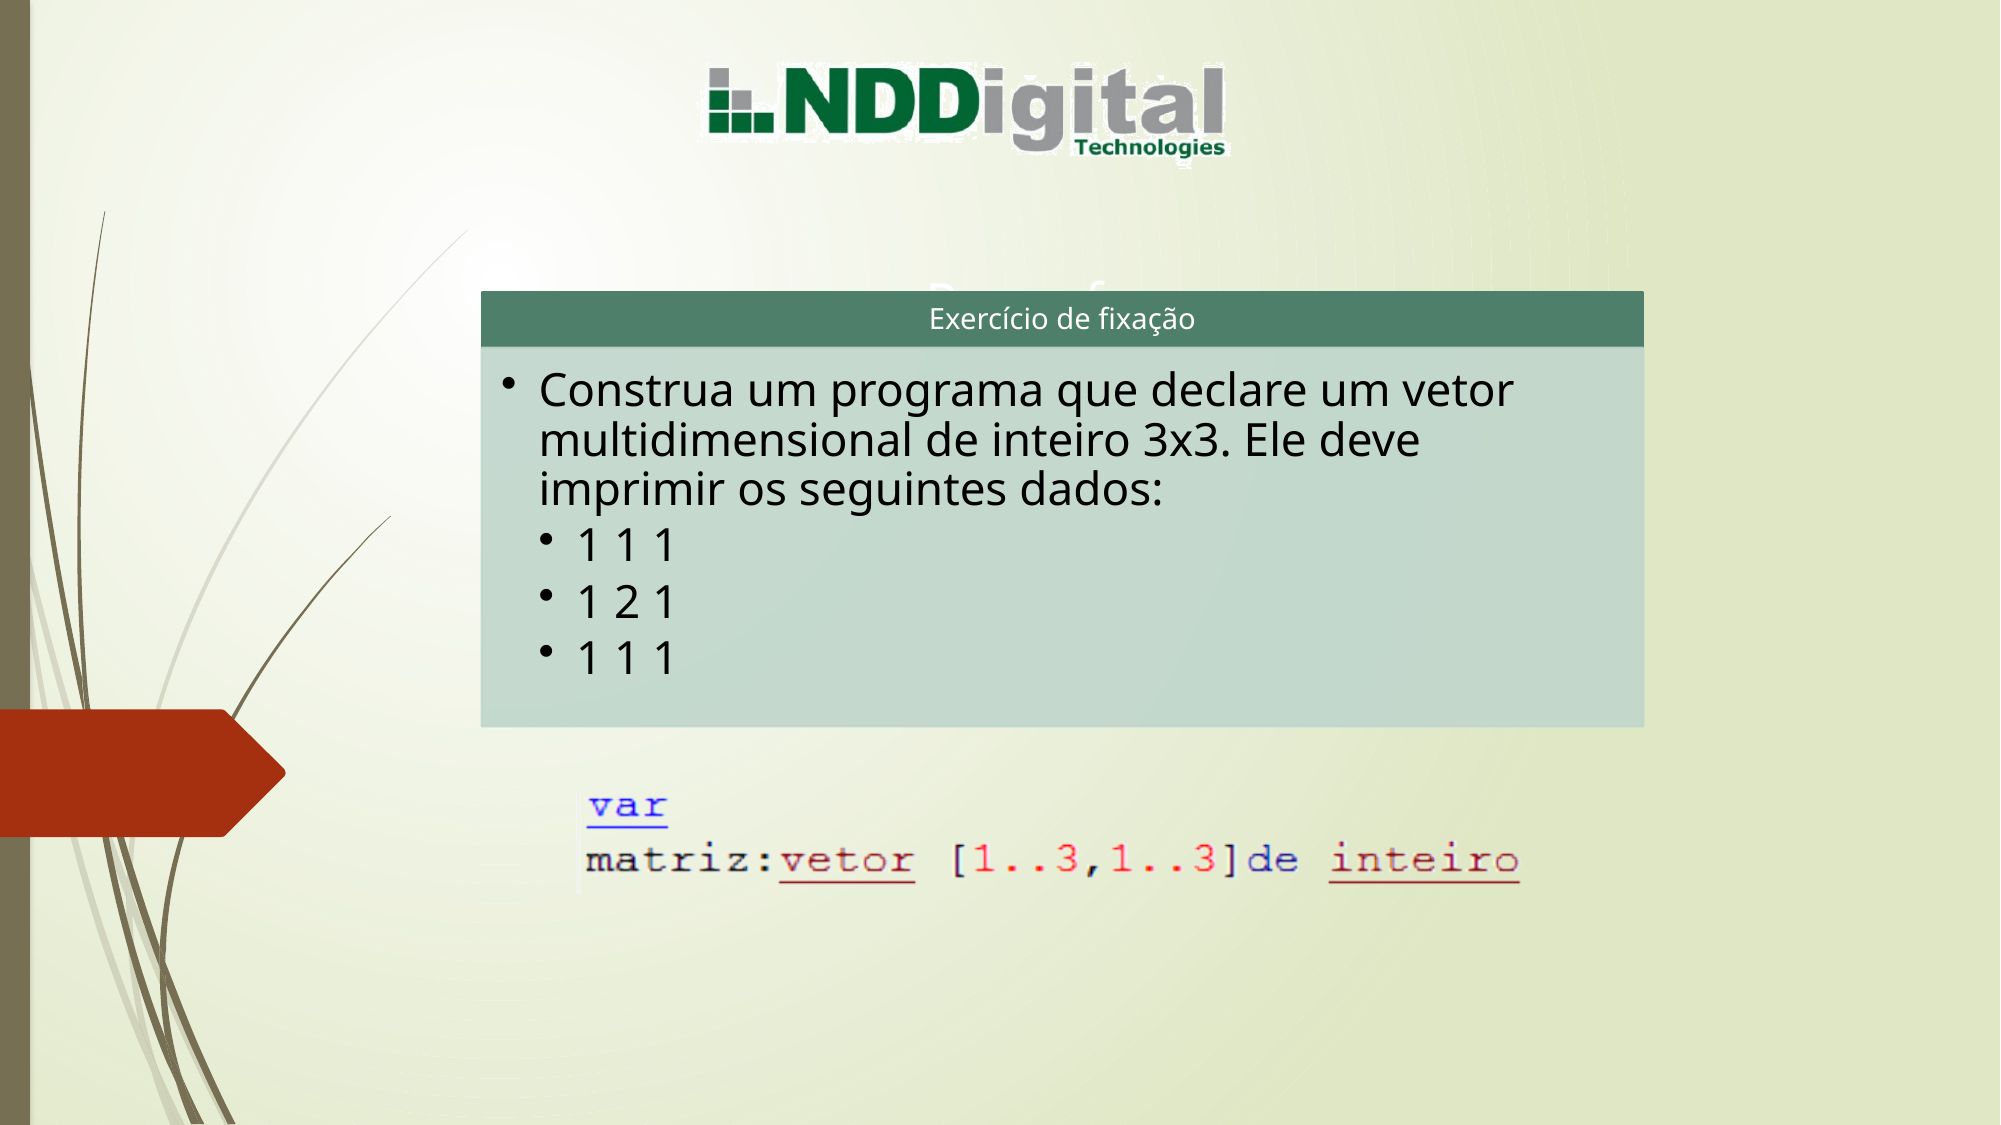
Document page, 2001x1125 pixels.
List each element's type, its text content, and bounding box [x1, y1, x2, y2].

picture [575, 789, 1549, 894]
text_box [481, 292, 1644, 727]
text_box Para...faca [433, 243, 1683, 366]
picture [684, 0, 1248, 180]
